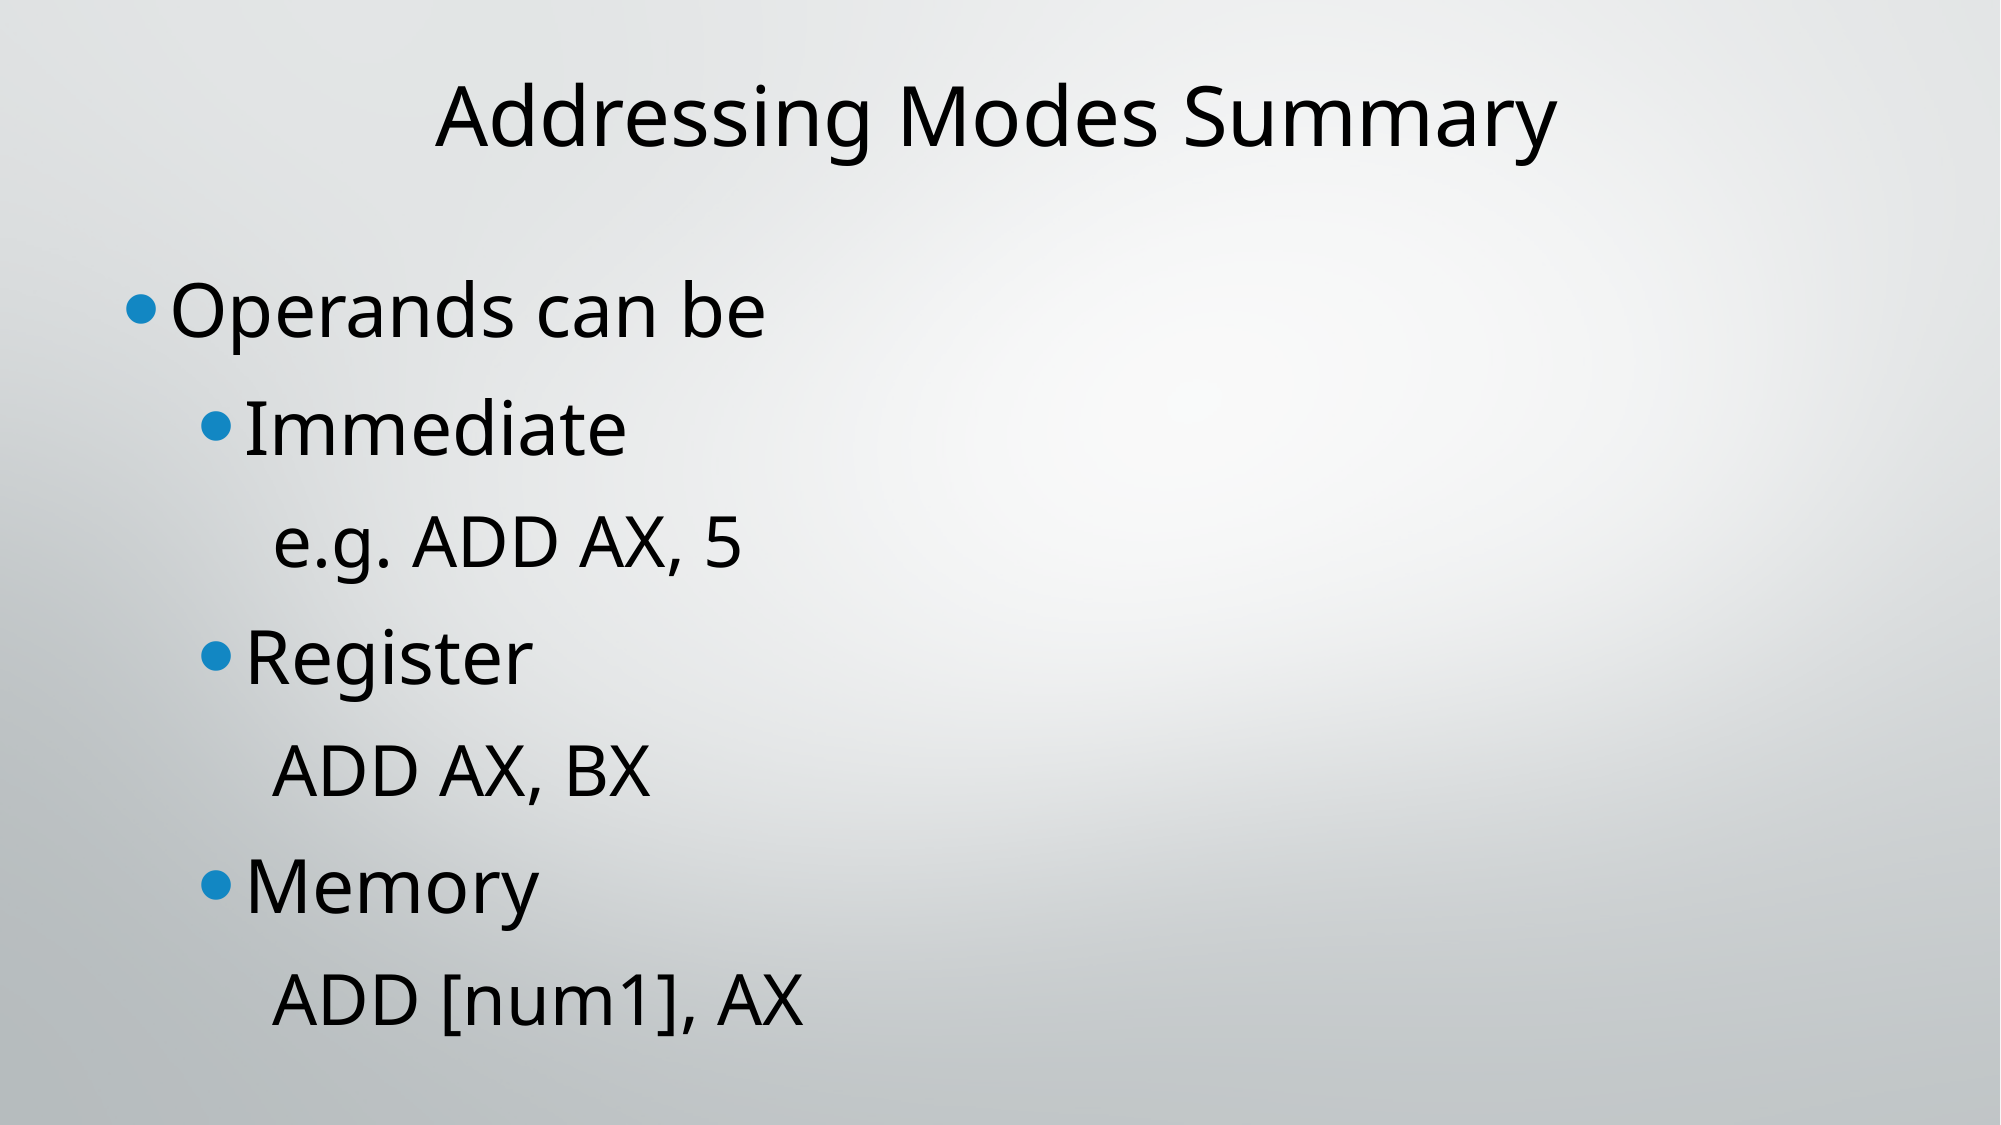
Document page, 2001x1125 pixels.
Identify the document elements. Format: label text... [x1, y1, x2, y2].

list Operands can be Immediate e.g. ADD AX, 5 Register ADD AX, BX Memory ADD [num1], AX [107, 255, 1887, 1080]
title Addressing Modes Summary [107, 0, 1887, 227]
